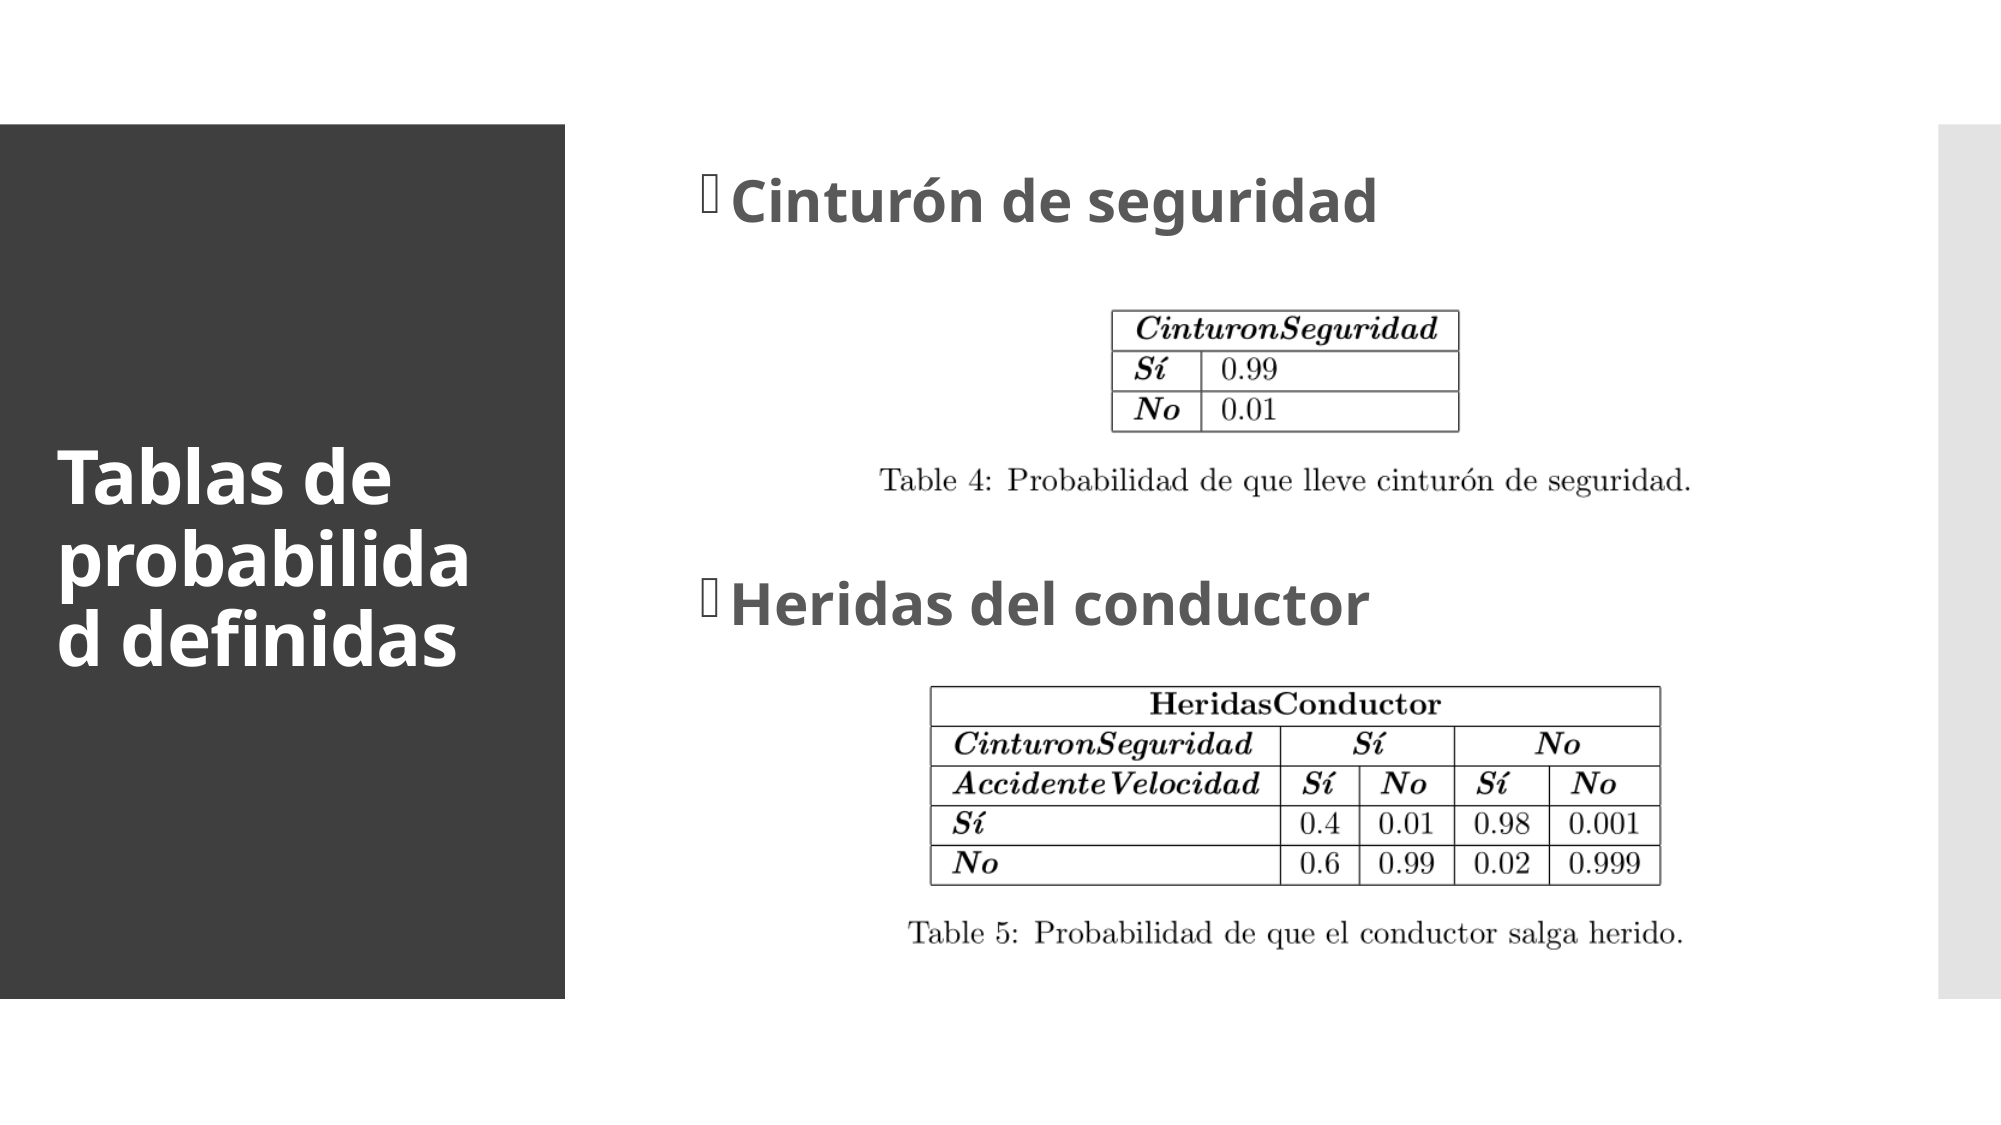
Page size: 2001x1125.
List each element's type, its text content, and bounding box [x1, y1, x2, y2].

text_box Heridas del conductor [685, 556, 1886, 658]
list Cinturón de seguridad [685, 152, 1886, 254]
title Tablas de probabilidad definidas [41, 184, 525, 940]
picture [896, 668, 1699, 963]
picture [871, 301, 1699, 504]
